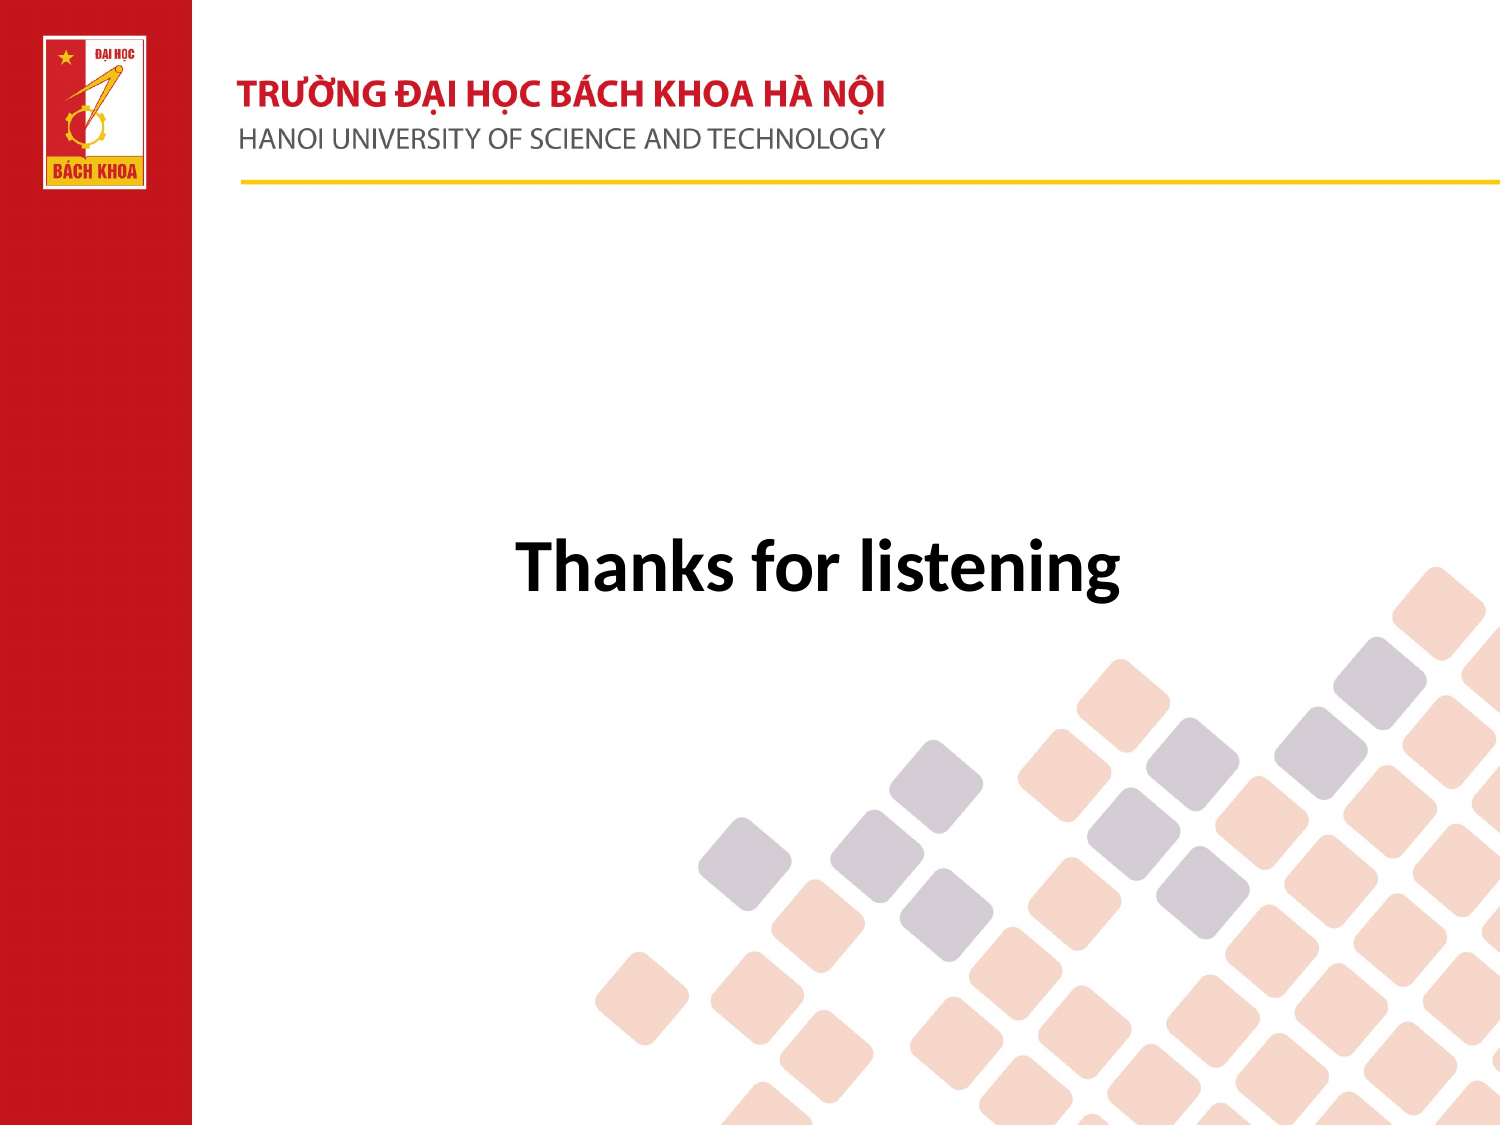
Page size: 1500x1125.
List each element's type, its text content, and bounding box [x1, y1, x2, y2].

text_box Thanks for listening [500, 509, 1137, 615]
picture [0, 0, 1500, 1125]
